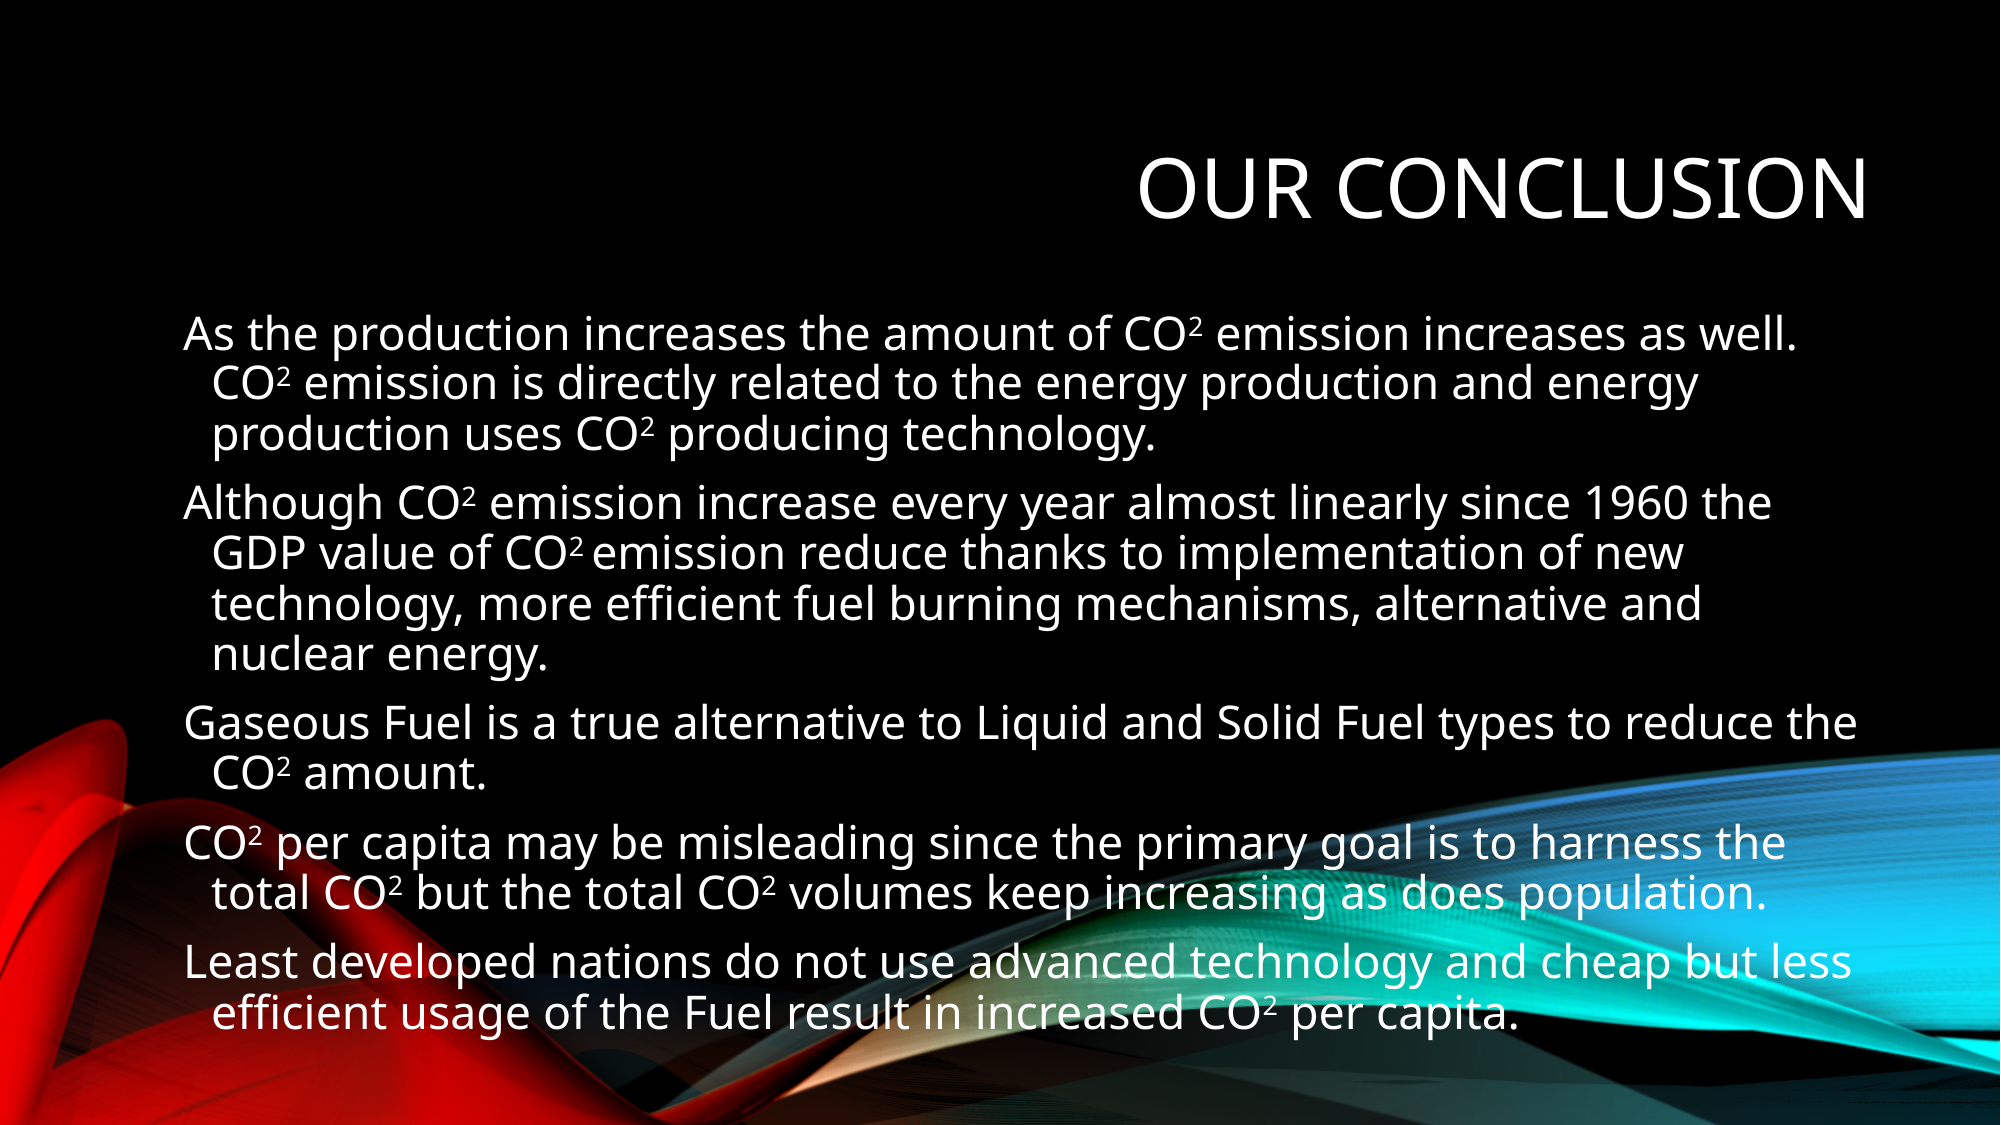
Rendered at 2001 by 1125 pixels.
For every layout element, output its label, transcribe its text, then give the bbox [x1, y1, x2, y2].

picture [0, 717, 2000, 1125]
list As the production increases the amount of CO2 emission increases as well. CO2 emission is directly related to the energy production and energy production uses CO2 producing technology. Although CO2 emission increase every year almost linearly since 1960 the GDP value of CO2 emission reduce thanks to implementation of new technology, more efficient fuel burning mechanisms, alternative and nuclear energy. Gaseous Fuel is a true alternative to Liquid and Solid Fuel types to reduce the CO2 amount. CO2 per capita may be misleading since the primary goal is to harness the total CO2 but the total CO2 volumes keep increasing as does population. Least developed nations do not use advanced technology and cheap but less efficient usage of the Fuel result in increased CO2 per capita. [168, 302, 1889, 1057]
title Our Conclusion [112, 123, 1888, 244]
